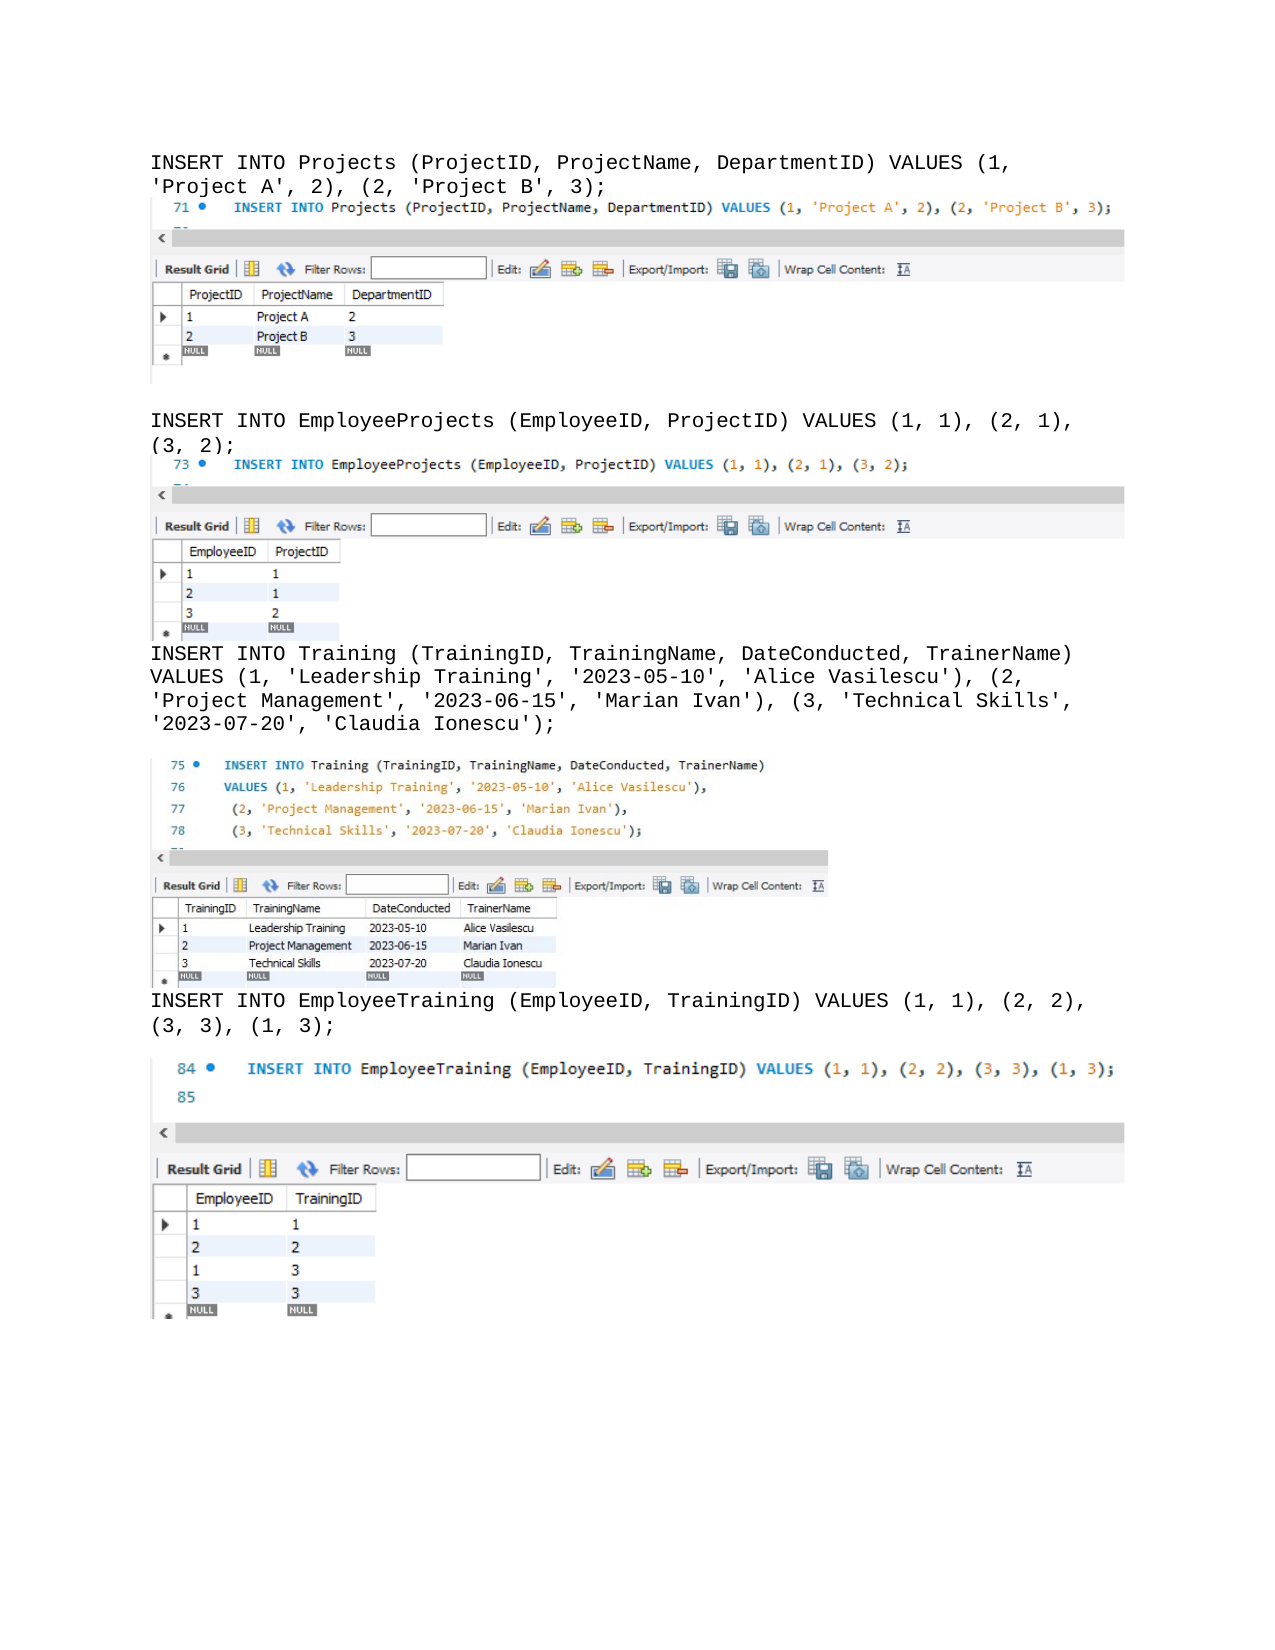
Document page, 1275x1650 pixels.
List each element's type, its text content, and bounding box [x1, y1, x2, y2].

text_box INSERT INTO Projects (ProjectID, ProjectName, DepartmentID) VALUES (1, 'Project A', 2), (2, 'Project B', 3); [147, 150, 1028, 198]
text_box INSERT INTO Training (TrainingID, TrainingName, DateConducted, TrainerName) VALUES (1, 'Leadership Training', '2023-05-10', 'Alice Vasilescu'), (2, 'Project Management', '2023-06-15', 'Marian Ivan'), (3, 'Technical Skills', '2023-07-20', 'Claudia Ionescu'); [147, 641, 1090, 736]
text_box INSERT INTO EmployeeTraining (EmployeeID, TrainingID) VALUES (1, 1), (2, 2), (3, 3), (1, 3); [147, 987, 1103, 1037]
text_box [150, 1058, 1125, 1319]
text_box INSERT INTO EmployeeProjects (EmployeeID, ProjectID) VALUES (1, 1), (2, 1), (3, 2); [147, 407, 1090, 457]
text_box [150, 454, 1125, 641]
text_box [150, 197, 1125, 384]
text_box [150, 758, 829, 987]
